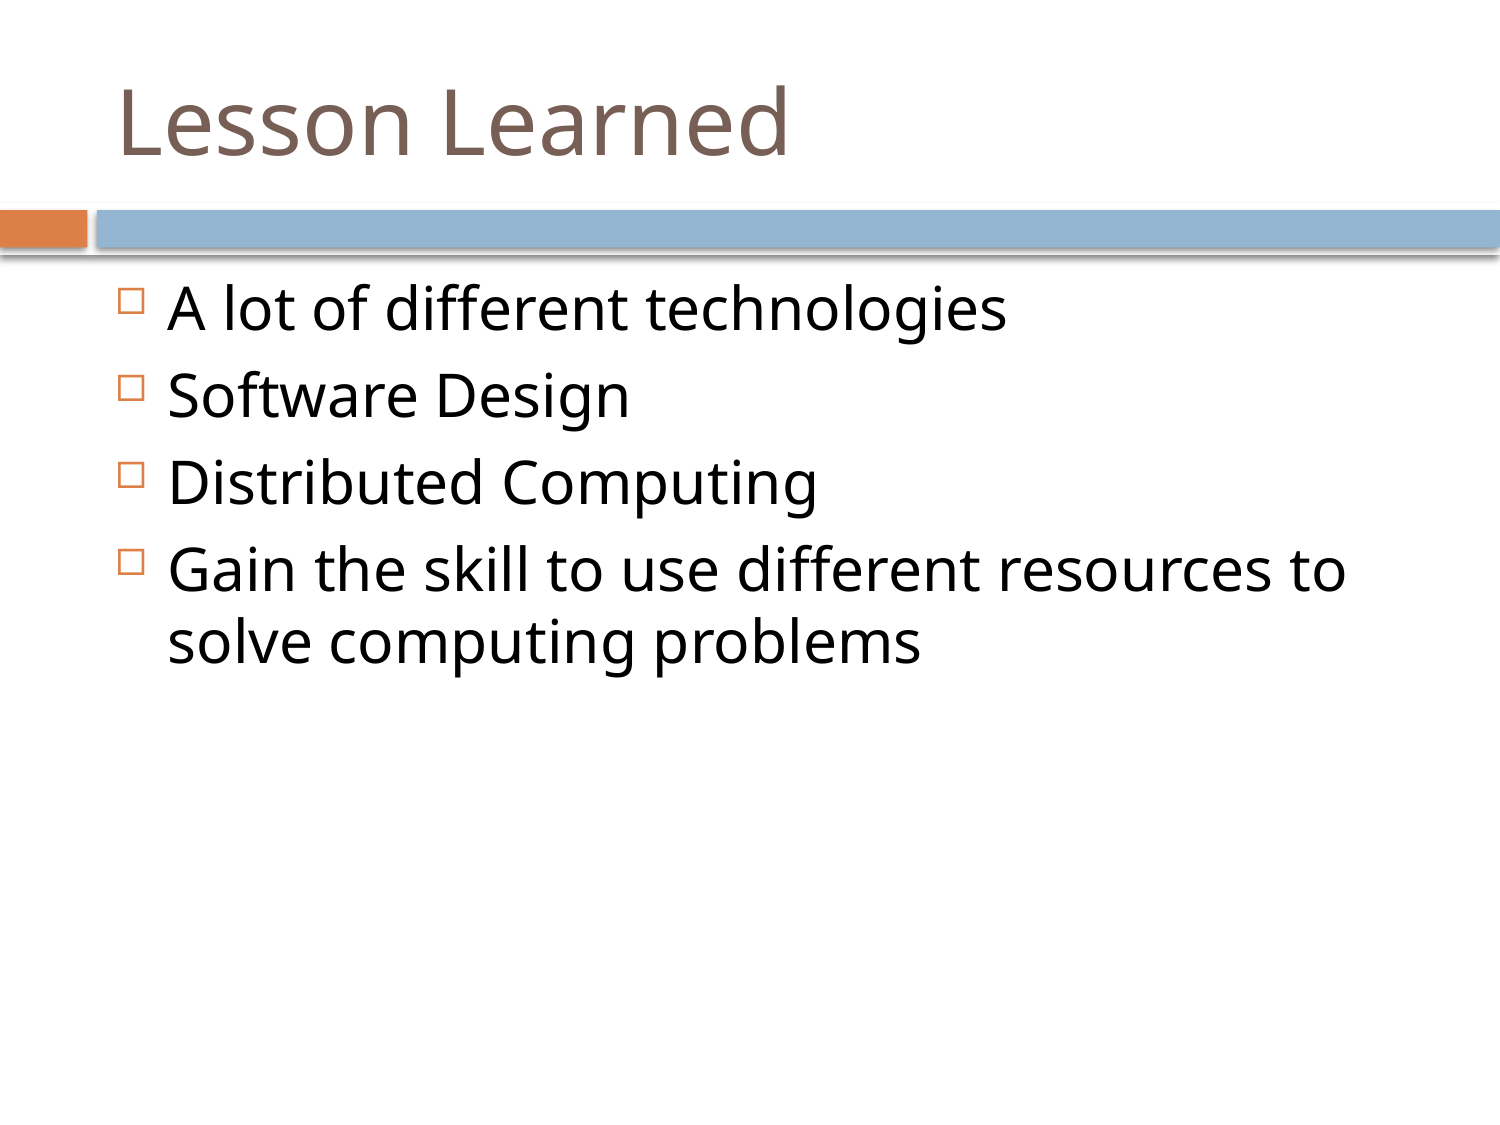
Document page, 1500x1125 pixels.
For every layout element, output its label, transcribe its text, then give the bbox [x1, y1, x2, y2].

list A lot of different technologies Software Design Distributed Computing Gain the skill to use different resources to solve computing problems [100, 262, 1438, 1000]
title Lesson Learned [100, 37, 1438, 200]
